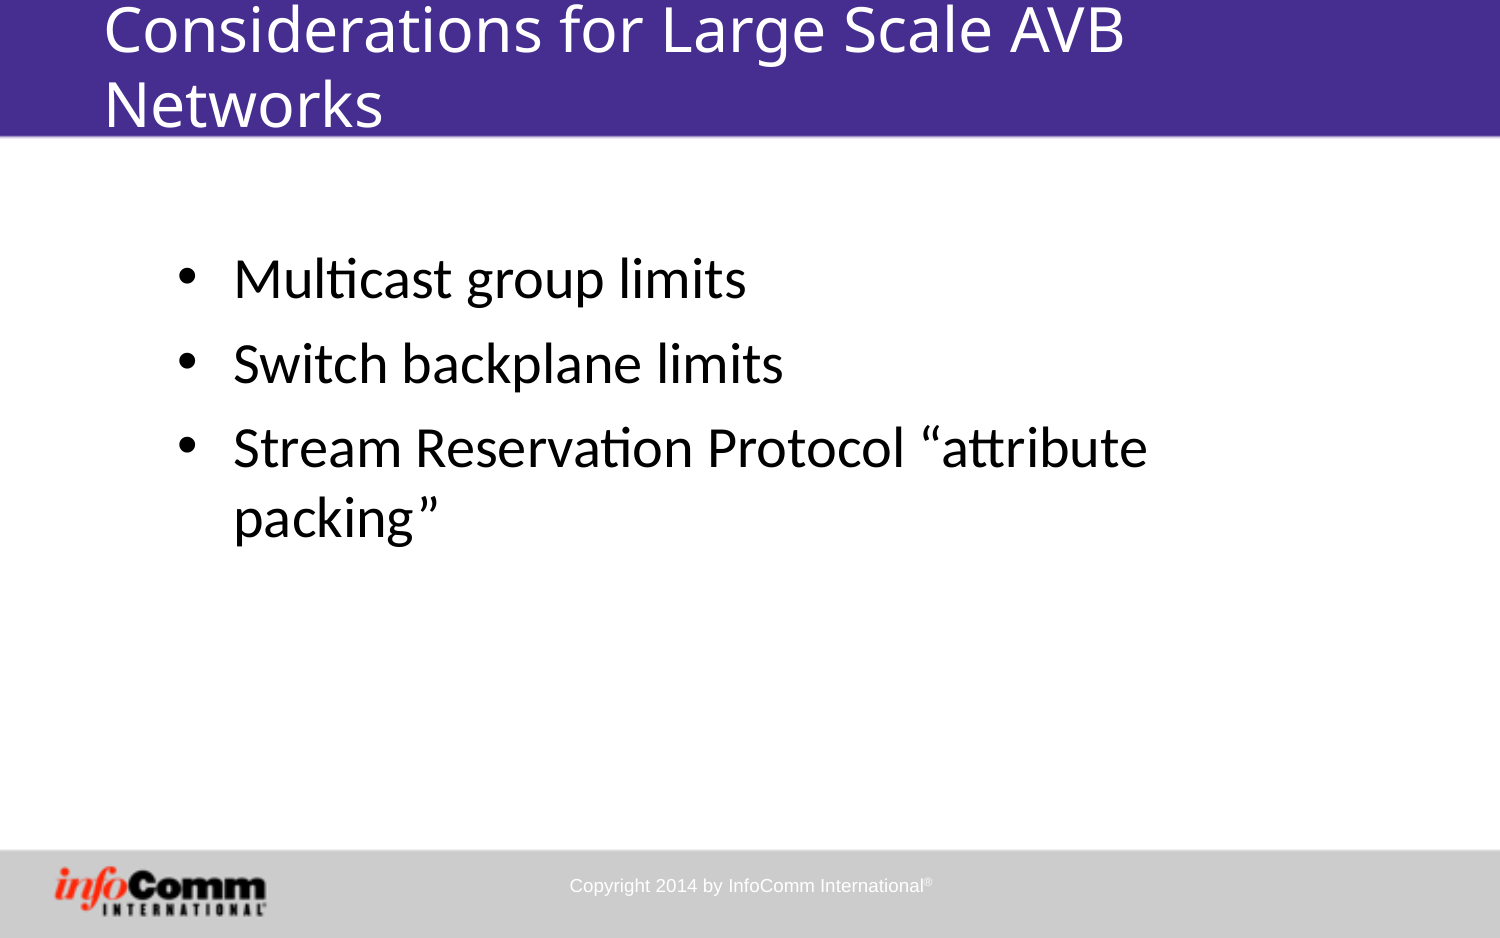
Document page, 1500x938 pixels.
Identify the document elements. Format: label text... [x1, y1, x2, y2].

text_box Multicast group limits Switch backplane limits Stream Reservation Protocol “attribute packing” [169, 232, 1333, 705]
picture [0, 0, 1500, 938]
text_box Considerations for Large Scale AVB Networks [95, 13, 1221, 117]
text_box Copyright 2014 by InfoComm International® [512, 871, 990, 897]
